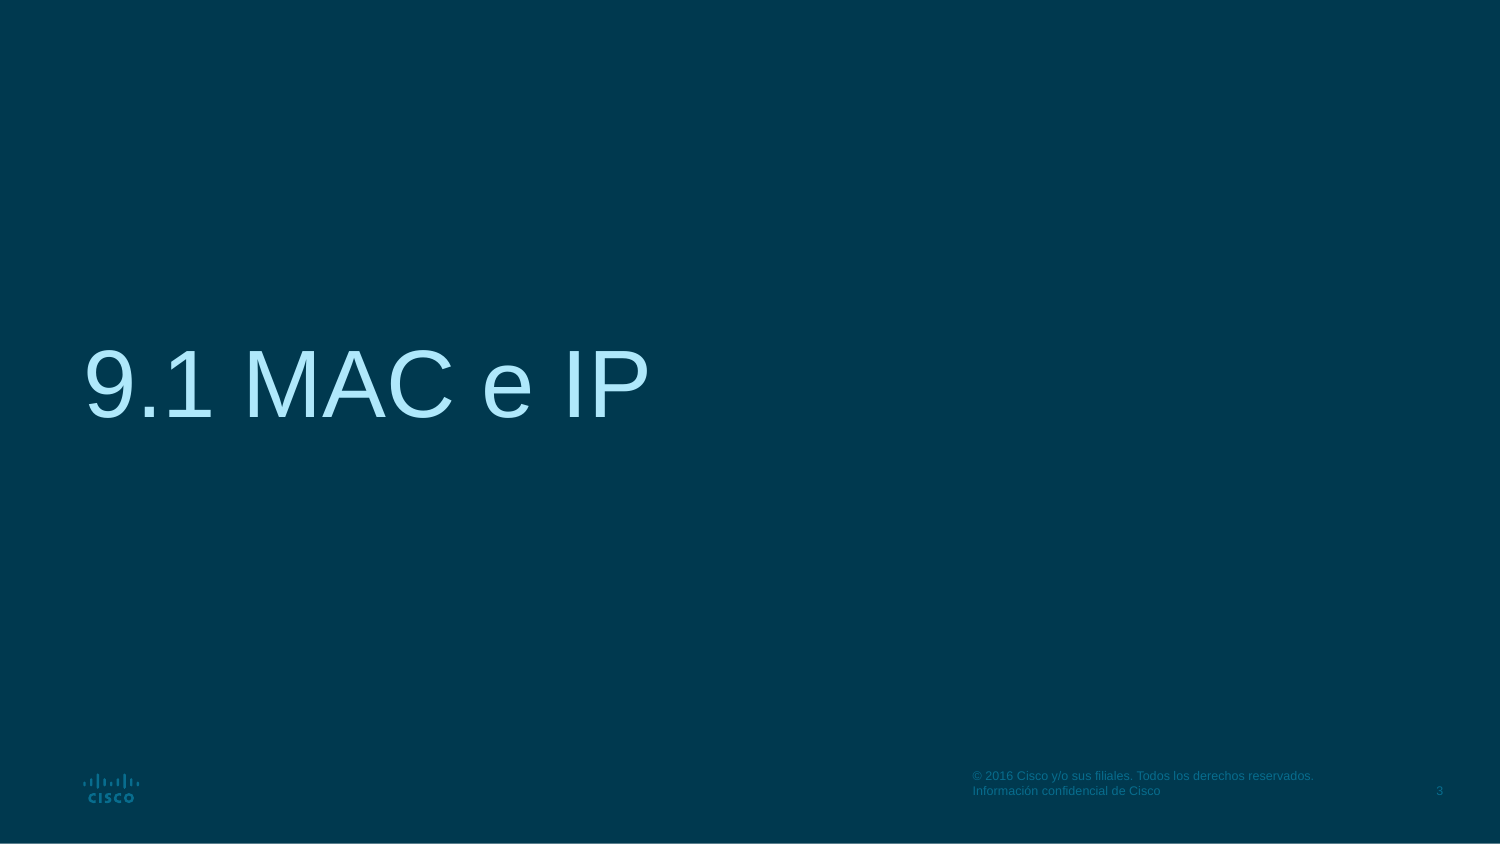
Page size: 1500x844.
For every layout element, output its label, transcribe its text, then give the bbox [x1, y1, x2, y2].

title 9.1 MAC e IP [68, 293, 1315, 446]
